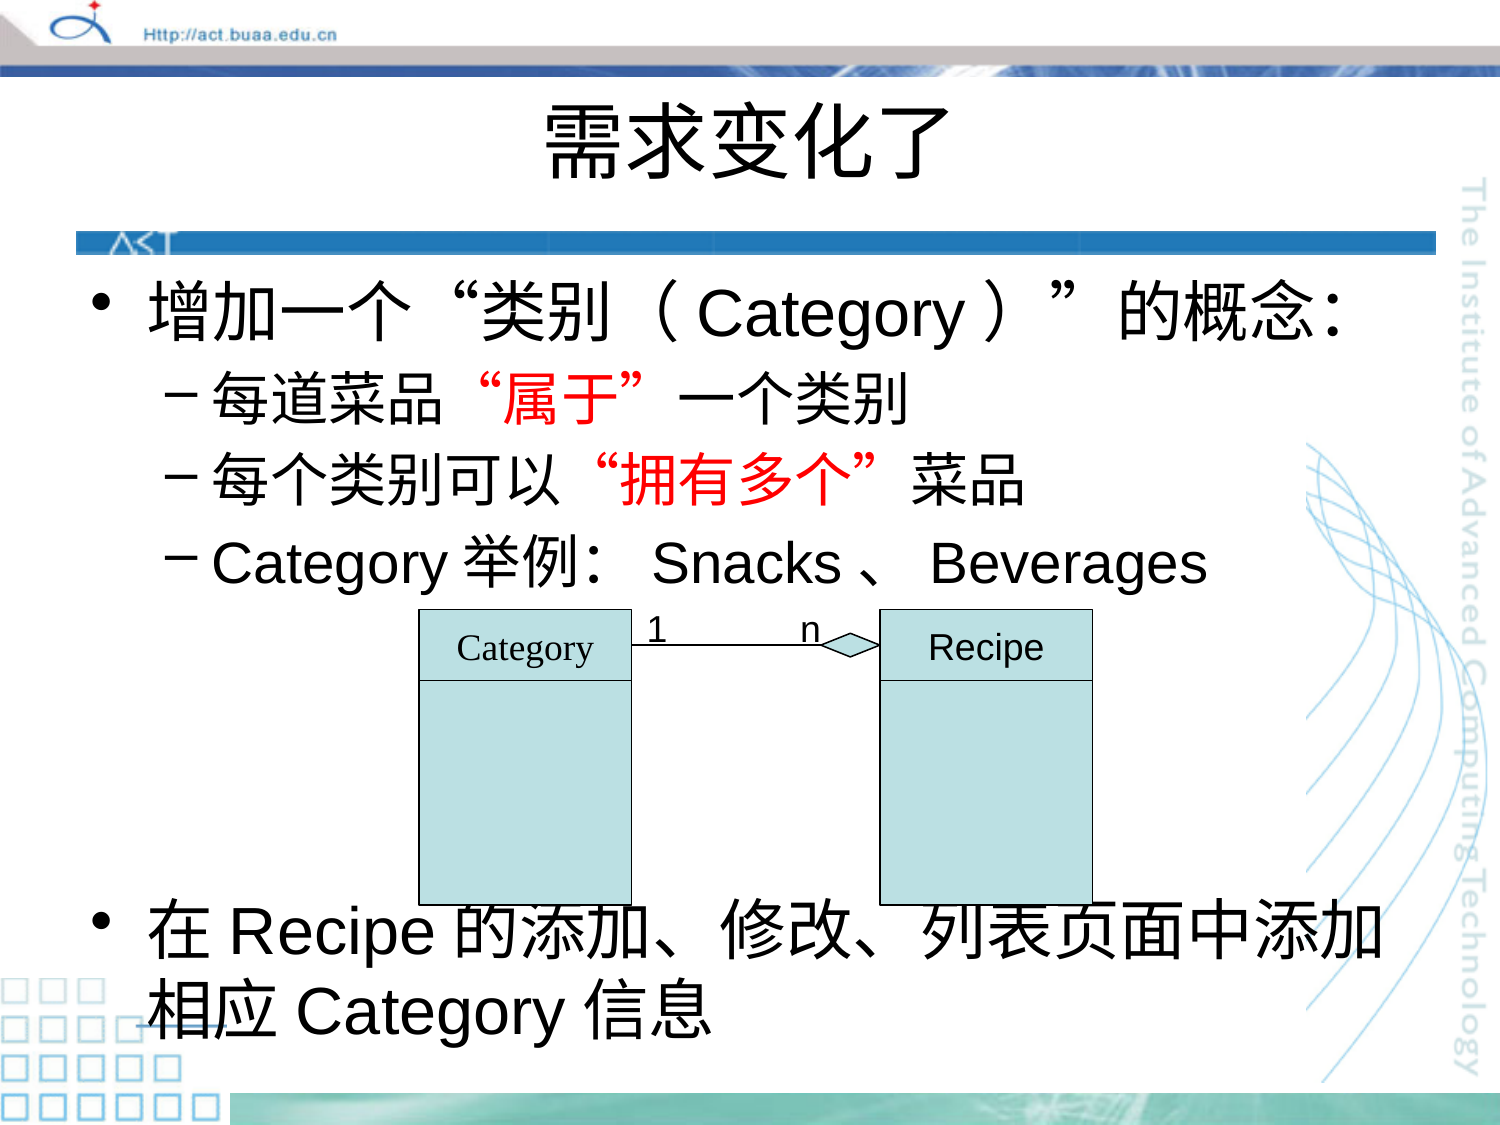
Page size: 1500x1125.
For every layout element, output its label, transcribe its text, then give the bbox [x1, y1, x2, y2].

picture [0, 978, 227, 1125]
picture [0, 0, 1500, 77]
text_box [419, 680, 632, 905]
title 需求变化了 [75, 45, 1425, 233]
picture [230, 1093, 1500, 1125]
text_box 1 [631, 597, 762, 644]
text_box Recipe [879, 609, 1093, 680]
list 增加一个“类别（Category）”的概念： 每道菜品“属于”一个类别 每个类别可以“拥有多个”菜品 Category举例：Snacks、Beverages 在Recipe的添加、修改、列表页面中添加相应Category信息 [75, 262, 1425, 1005]
picture [76, 173, 1500, 1083]
text_box [879, 680, 1093, 905]
text_box 1 [631, 652, 762, 658]
text_box n [785, 597, 916, 658]
text_box Category [419, 609, 632, 680]
